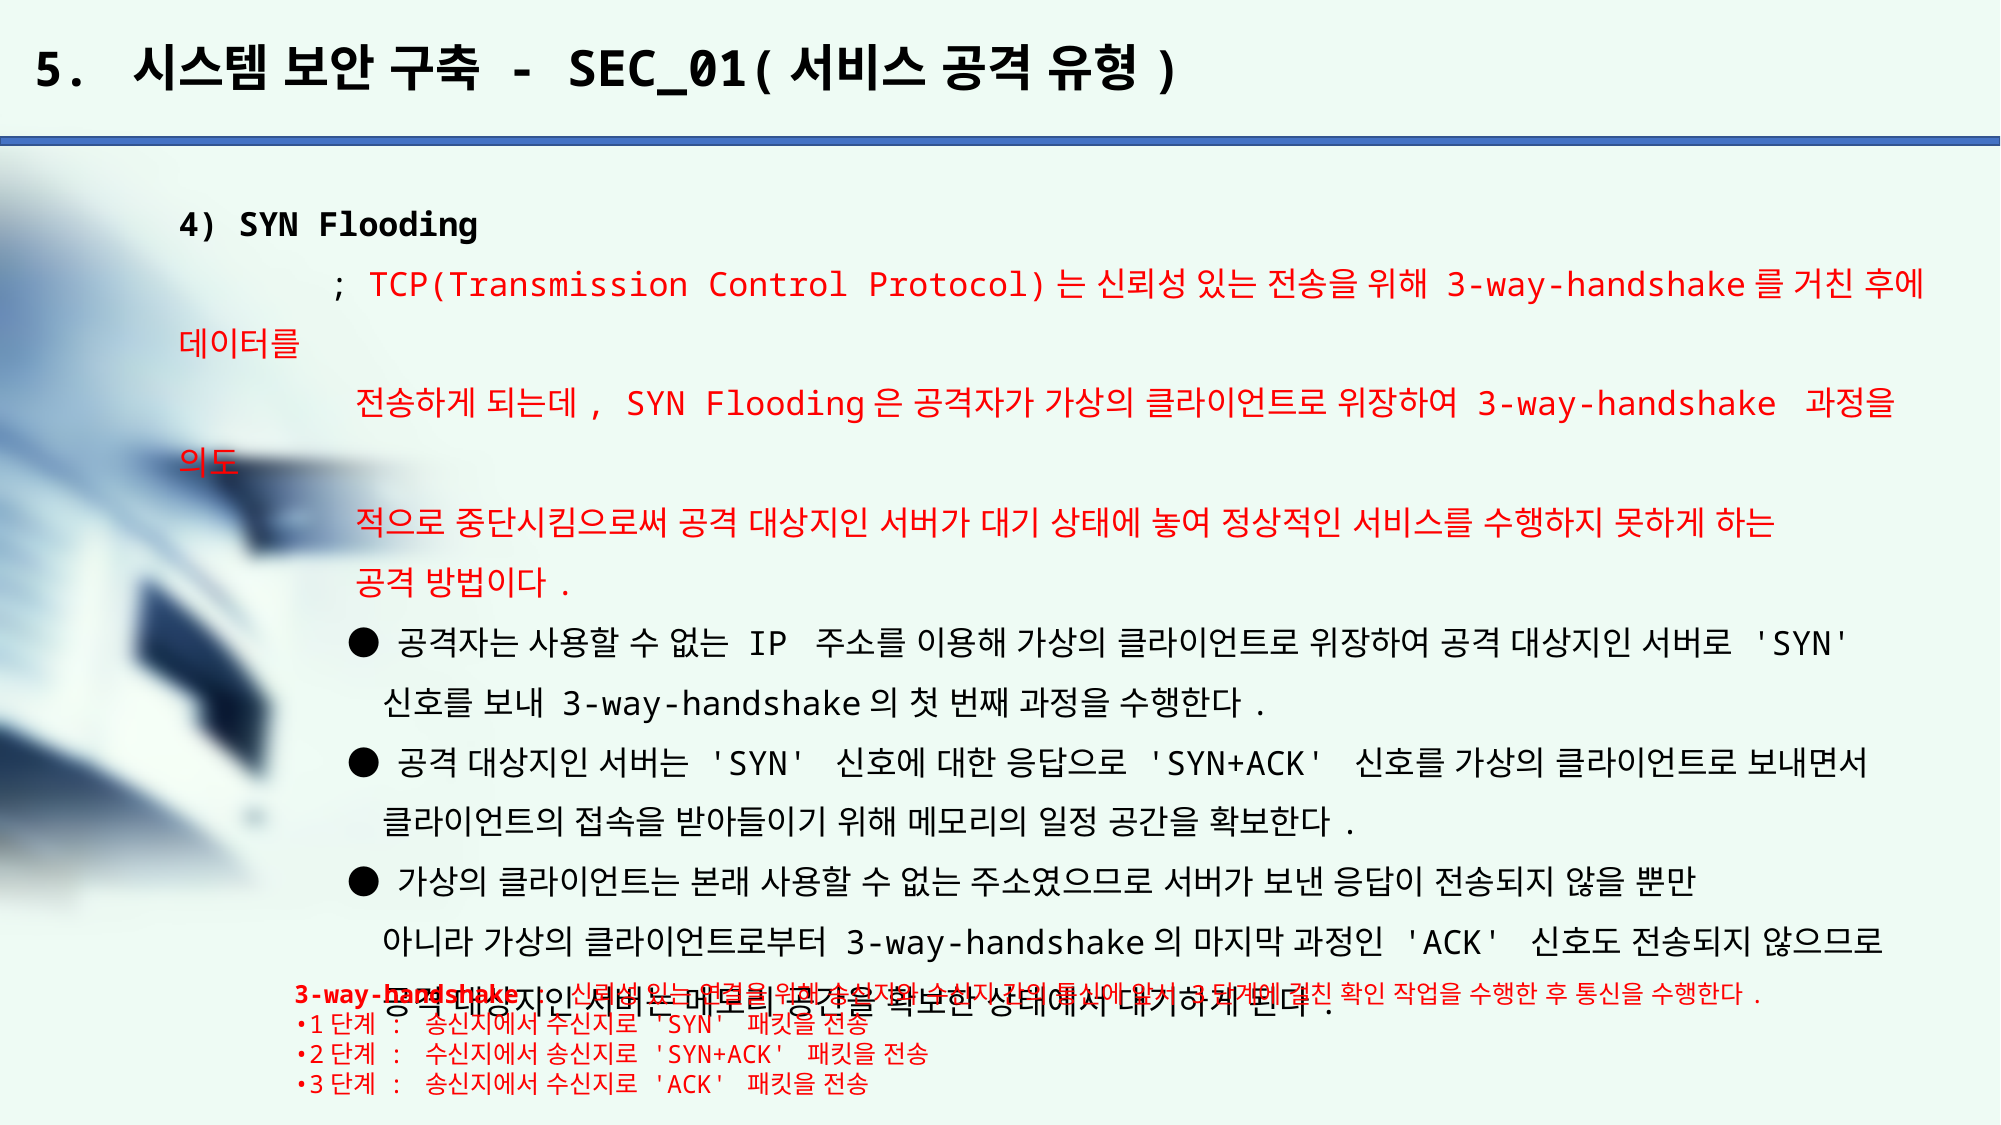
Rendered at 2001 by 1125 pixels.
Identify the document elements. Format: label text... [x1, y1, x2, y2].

text_box 4) SYN Flooding ; TCP(Transmission Control Protocol)는 신뢰성 있는 전송을 위해 3-way-handshake를 거친 후에 데이터를 전송하게 되는데, SYN Flooding은 공격자가 가상의 클라이언트로 위장하여 3-way-handshake 과정을 의도 적으로 중단시킴으로써 공격 대상지인 서버가 대기 상태에 놓여 정상적인 서비스를 수행하지 못하게 하는 공격 방법이다. ● 공격자는 사용할 수 없는 IP 주소를 이용해 가상의 클라이언트로 위장하여 공격 대상지인 서버로 'SYN' 신호를 보내 3-way-handshake의 첫 번째 과정을 수행한다. ● 공격 대상지인 서버는 'SYN' 신호에 대한 응답으로 'SYN+ACK' 신호를 가상의 클라이언트로 보내면서 클라이언트의 접속을 받아들이기 위해 메모리의 일정 공간을 확보한다. ● 가상의 클라이언트는 본래 사용할 수 없는 주소였으므로 서버가 보낸 응답이 전송되지 않을 뿐만 아니라 가상의 클라이언트로부터 3-way-handshake의 마지막 과정인 'ACK' 신호도 전송되지 않으므로 공격 대상지인 서버는 메모리 공간을 확보한 상태에서 대기하게 된다. [163, 175, 1969, 1029]
text_box 3-way-handshake : 신뢰성 있는 연결을 위해 송신지와 수신지 간의 통신에 앞서 3단계에 걸친 확인 작업을 수행한 후 통신을 수행한다. •1단계 : 송신지에서 수신지로 'SYN' 패킷을 전송 •2단계 : 수신지에서 송신지로 'SYN+ACK' 패킷을 전송 •3단계 : 송신지에서 수신지로 'ACK' 패킷을 전송 [279, 971, 1898, 1106]
picture [0, 0, 2000, 136]
title 5. 시스템 보안 구축 - SEC_01(서비스 공격 유형) [19, 14, 1922, 126]
picture [0, 146, 2000, 1125]
